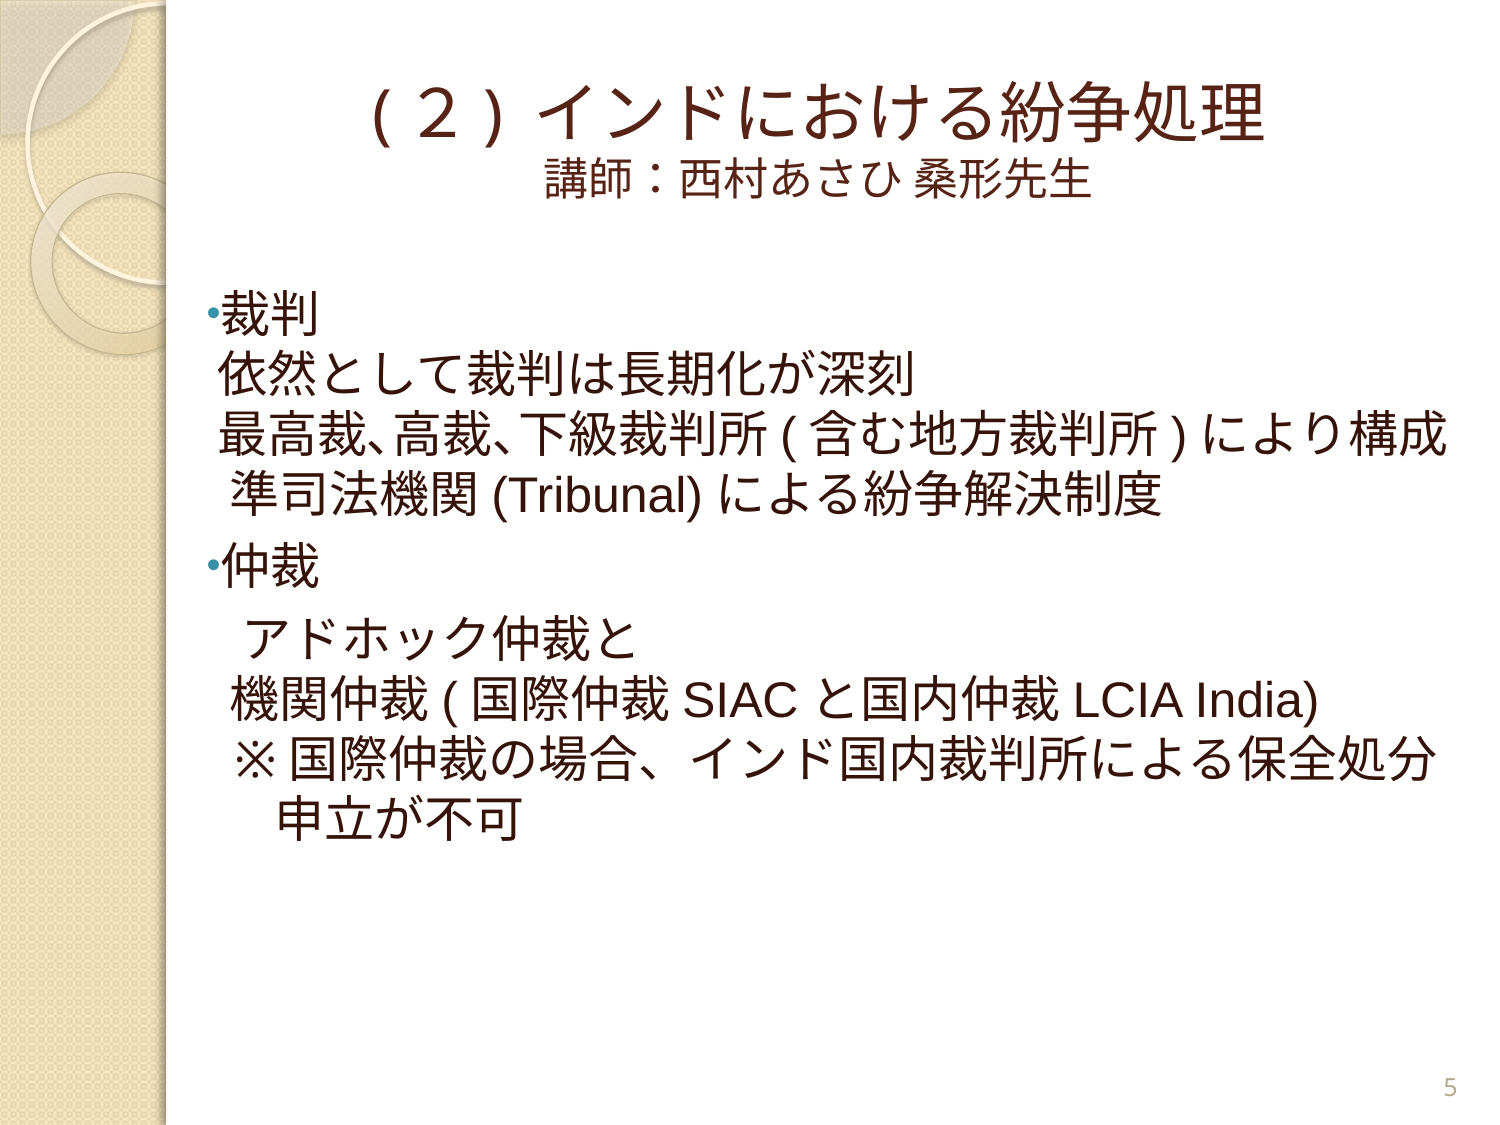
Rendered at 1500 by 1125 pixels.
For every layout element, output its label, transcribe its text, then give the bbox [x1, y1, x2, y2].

text_box 裁判 依然として裁判は長期化が深刻 最高裁､高裁､下級裁判所(含む地方裁判所)により構成 準司法機関(Tribunal)による紛争解決制度 仲裁 アドホック仲裁と 機関仲裁(国際仲裁SIACと国内仲裁LCIA India) ※国際仲裁の場合、インド国内裁判所による保全処分 申立が不可 [187, 274, 1500, 1013]
title (２) インドにおける紛争処理 講師：西村あさひ 桑形先生 [162, 62, 1475, 213]
slide_number 5 [1413, 1034, 1488, 1113]
